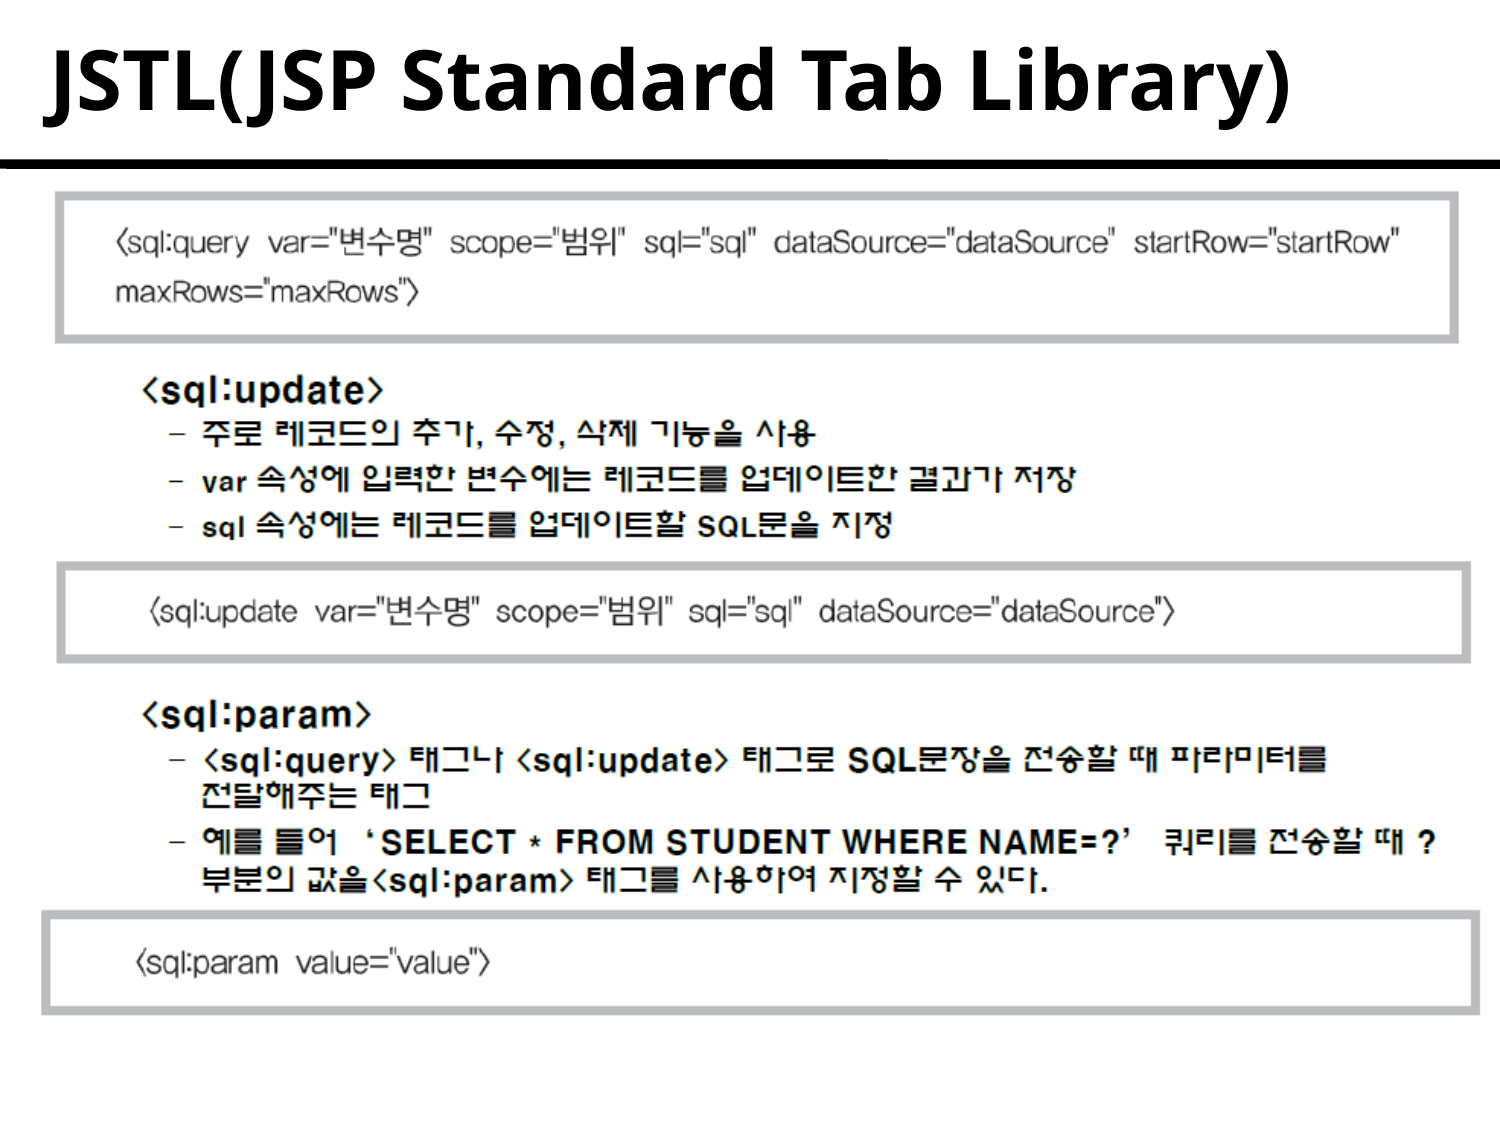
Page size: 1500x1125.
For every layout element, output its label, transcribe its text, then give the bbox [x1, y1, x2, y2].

text_box JSTL(JSP Standard Tab Library) [34, 19, 1308, 135]
picture [37, 187, 1491, 1020]
